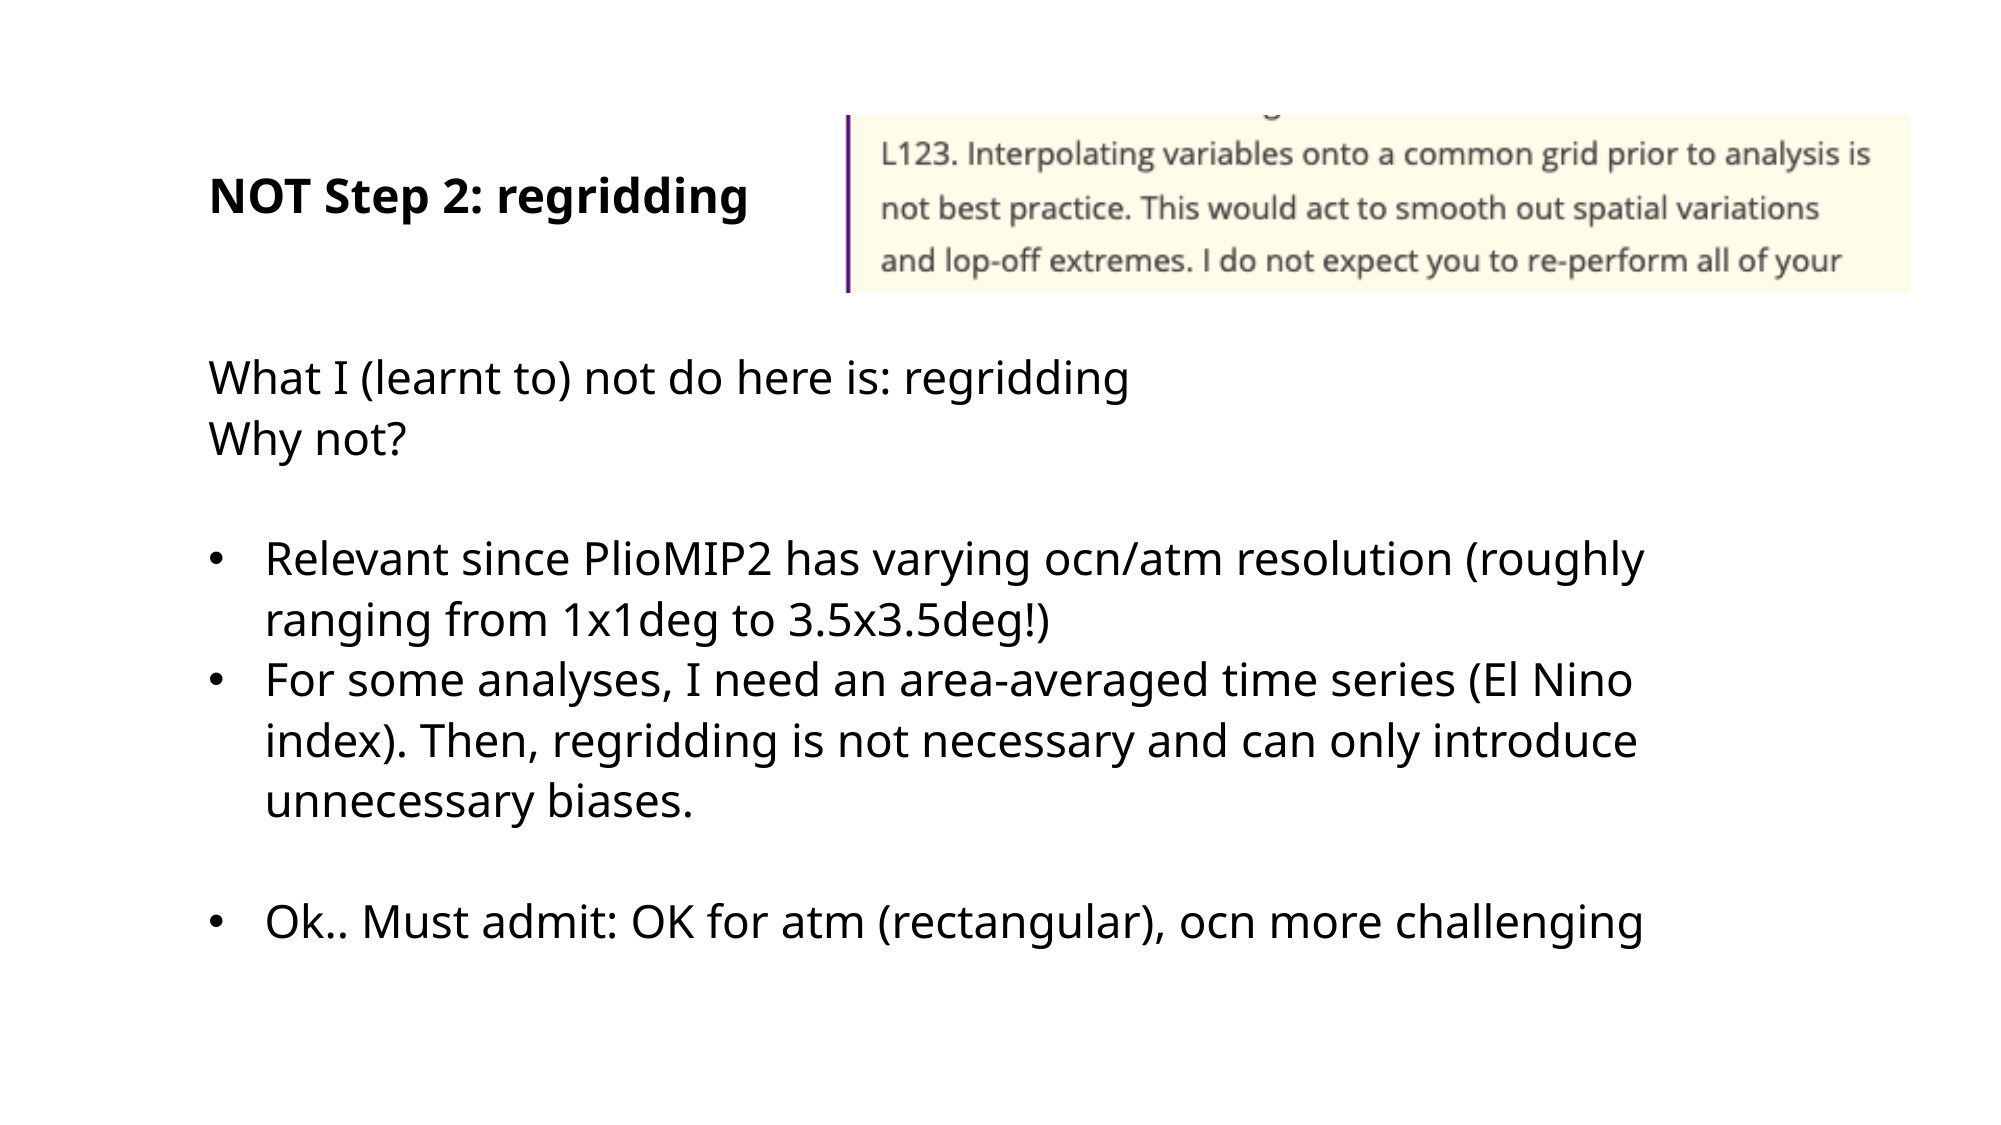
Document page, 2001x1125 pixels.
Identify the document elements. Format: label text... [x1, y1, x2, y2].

list What I (learnt to) not do here is: regridding Why not? Relevant since PlioMIP2 has varying ocn/atm resolution (roughly ranging from 1x1deg to 3.5x3.5deg!) For some analyses, I need an area-averaged time series (El Nino index). Then, regridding is not necessary and can only introduce unnecessary biases. Ok.. Must admit: OK for atm (rectangular), ocn more challenging [193, 335, 1778, 967]
title NOT Step 2: regridding [193, 158, 1434, 335]
picture [830, 115, 1952, 293]
